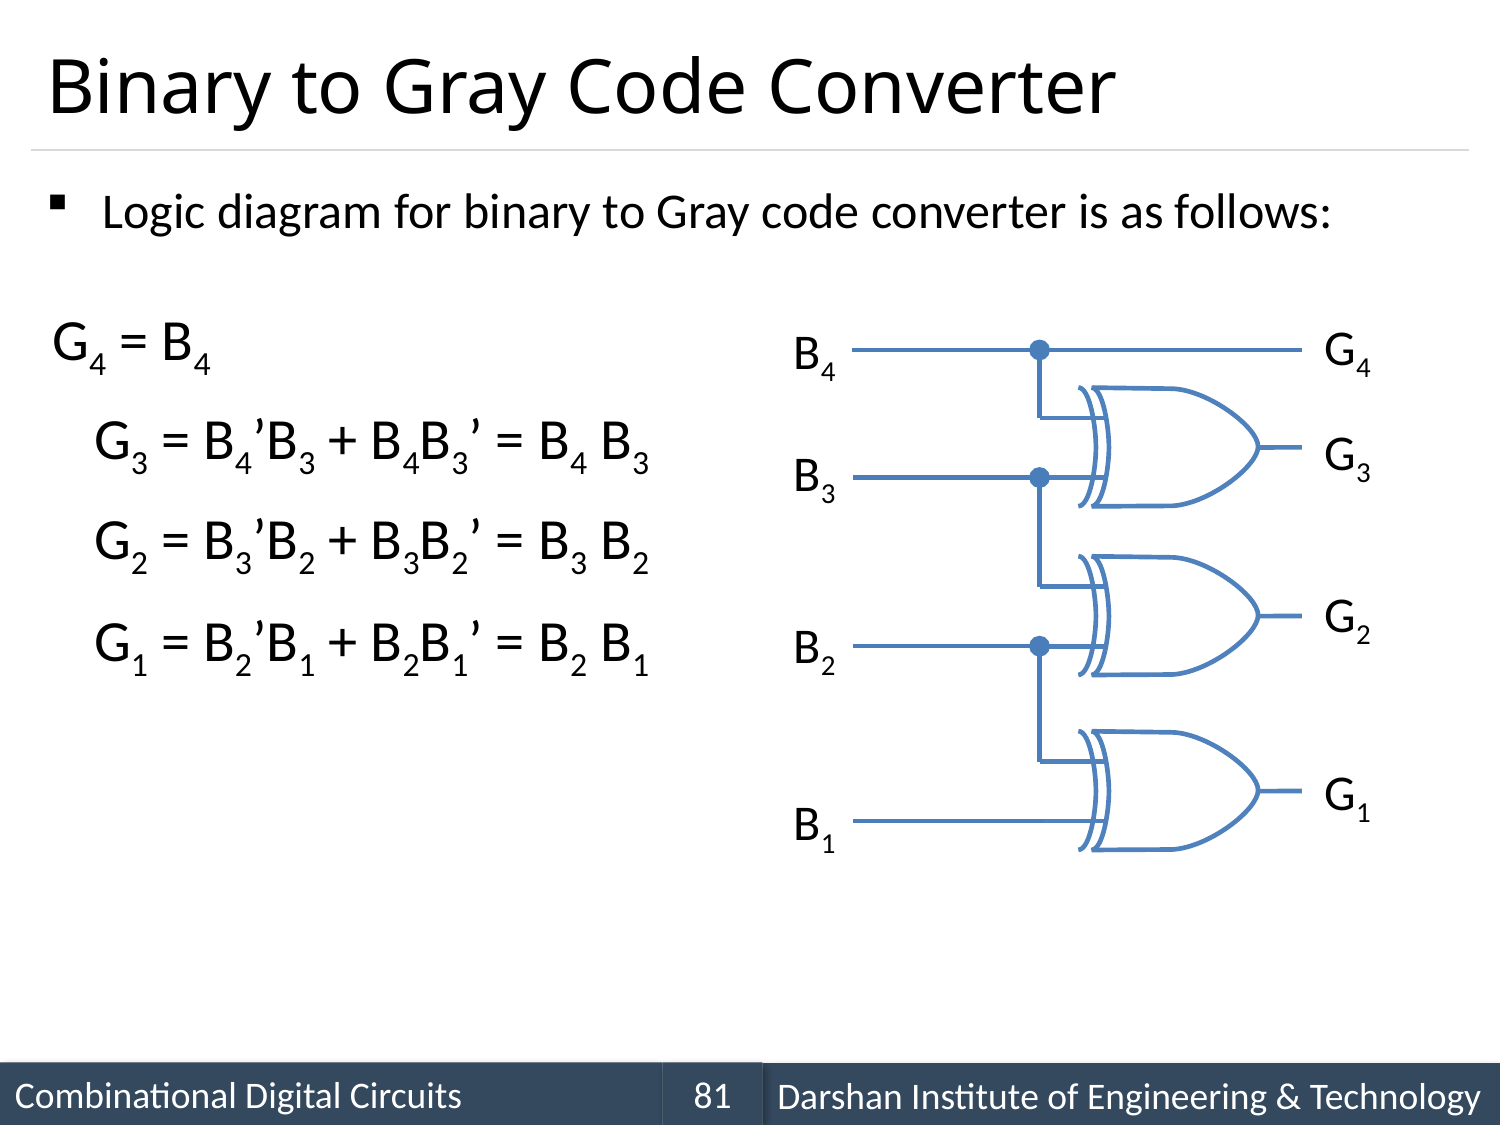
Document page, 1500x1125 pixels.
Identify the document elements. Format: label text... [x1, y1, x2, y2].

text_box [1039, 730, 1303, 851]
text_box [1039, 387, 1303, 507]
text_box B1 [778, 783, 851, 867]
text_box B3 [778, 434, 851, 518]
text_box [1039, 555, 1303, 676]
text_box B4 [778, 311, 851, 395]
title Binary to Gray Code Converter [31, 17, 1469, 150]
list Logic diagram for binary to Gray code converter is as follows: [31, 162, 1469, 263]
text_box G4 = B4 [37, 294, 226, 389]
text_box G3 [1309, 412, 1386, 496]
text_box G4 [1309, 308, 1386, 392]
text_box B2 [778, 605, 851, 689]
text_box G2 [1309, 574, 1386, 658]
text_box G1 [1309, 752, 1386, 836]
